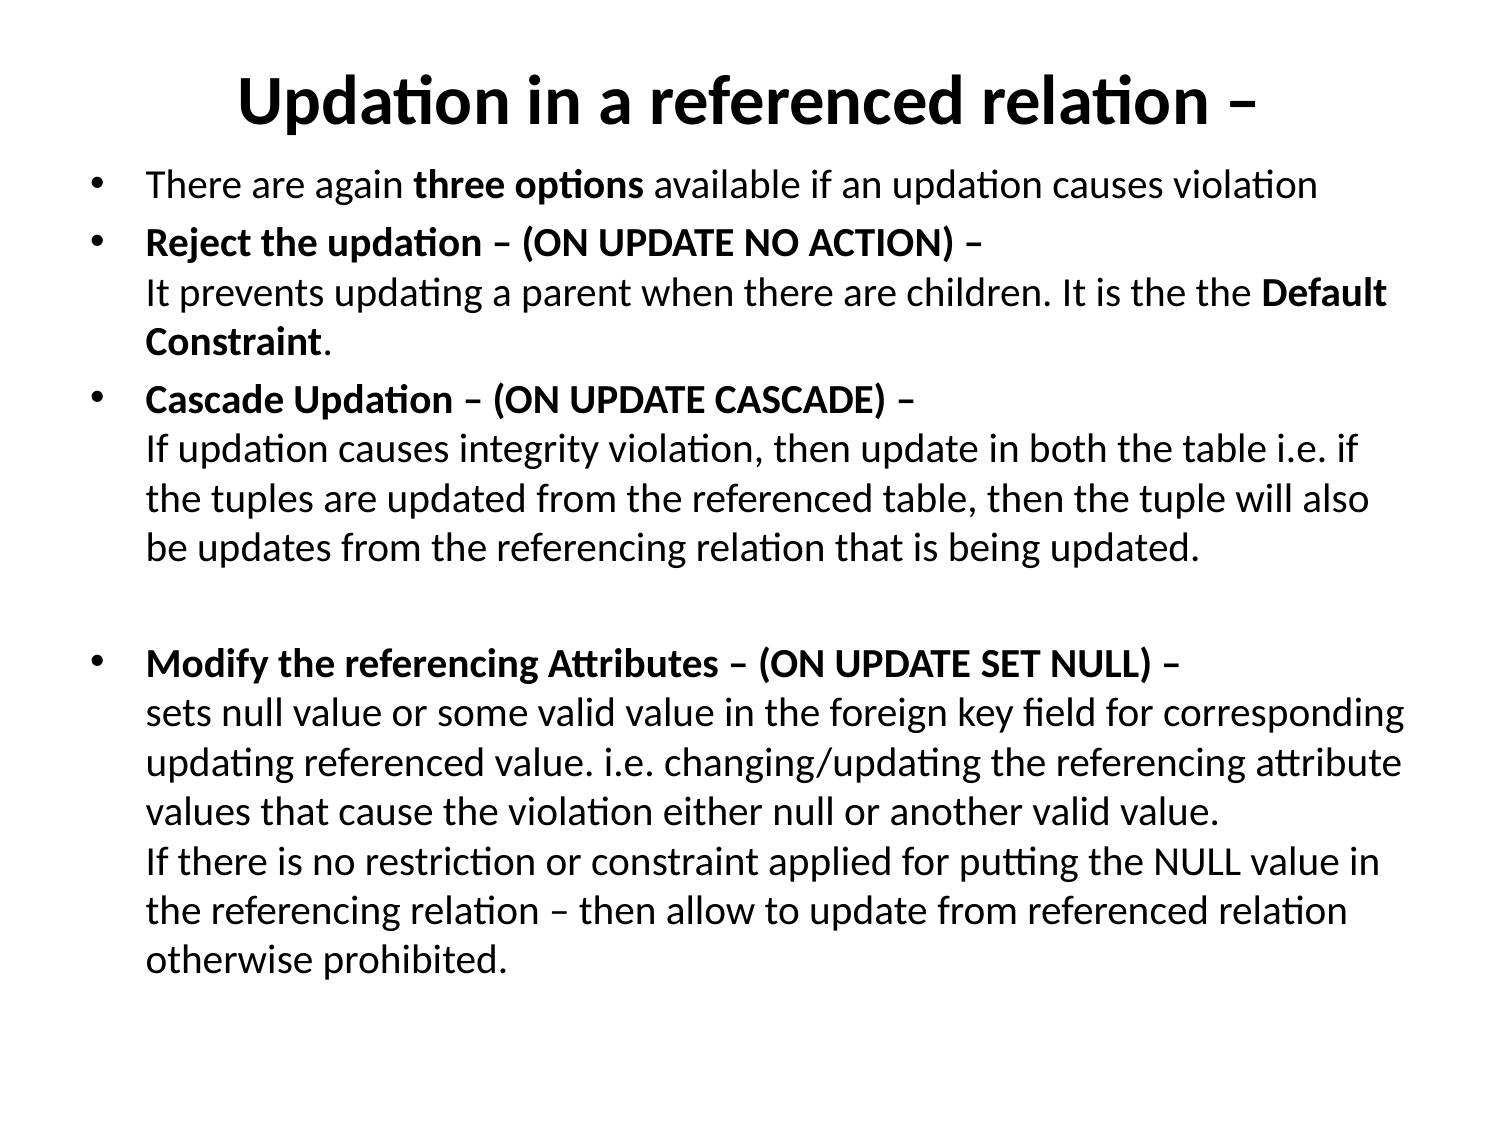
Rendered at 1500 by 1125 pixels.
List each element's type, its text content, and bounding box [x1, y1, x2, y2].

title Updation in a referenced relation – [75, 45, 1425, 149]
list There are again three options available if an updation causes violation Reject the updation – (ON UPDATE NO ACTION) – It prevents updating a parent when there are children. It is the the Default Constraint. Cascade Updation – (ON UPDATE CASCADE) – If updation causes integrity violation, then update in both the table i.e. if the tuples are updated from the referenced table, then the tuple will also be updates from the referencing relation that is being updated. Modify the referencing Attributes – (ON UPDATE SET NULL) – sets null value or some valid value in the foreign key field for corresponding updating referenced value. i.e. changing/updating the referencing attribute values that cause the violation either null or another valid value. If there is no restriction or constraint applied for putting the NULL value in the referencing relation – then allow to update from referenced relation otherwise prohibited. [75, 149, 1425, 1005]
